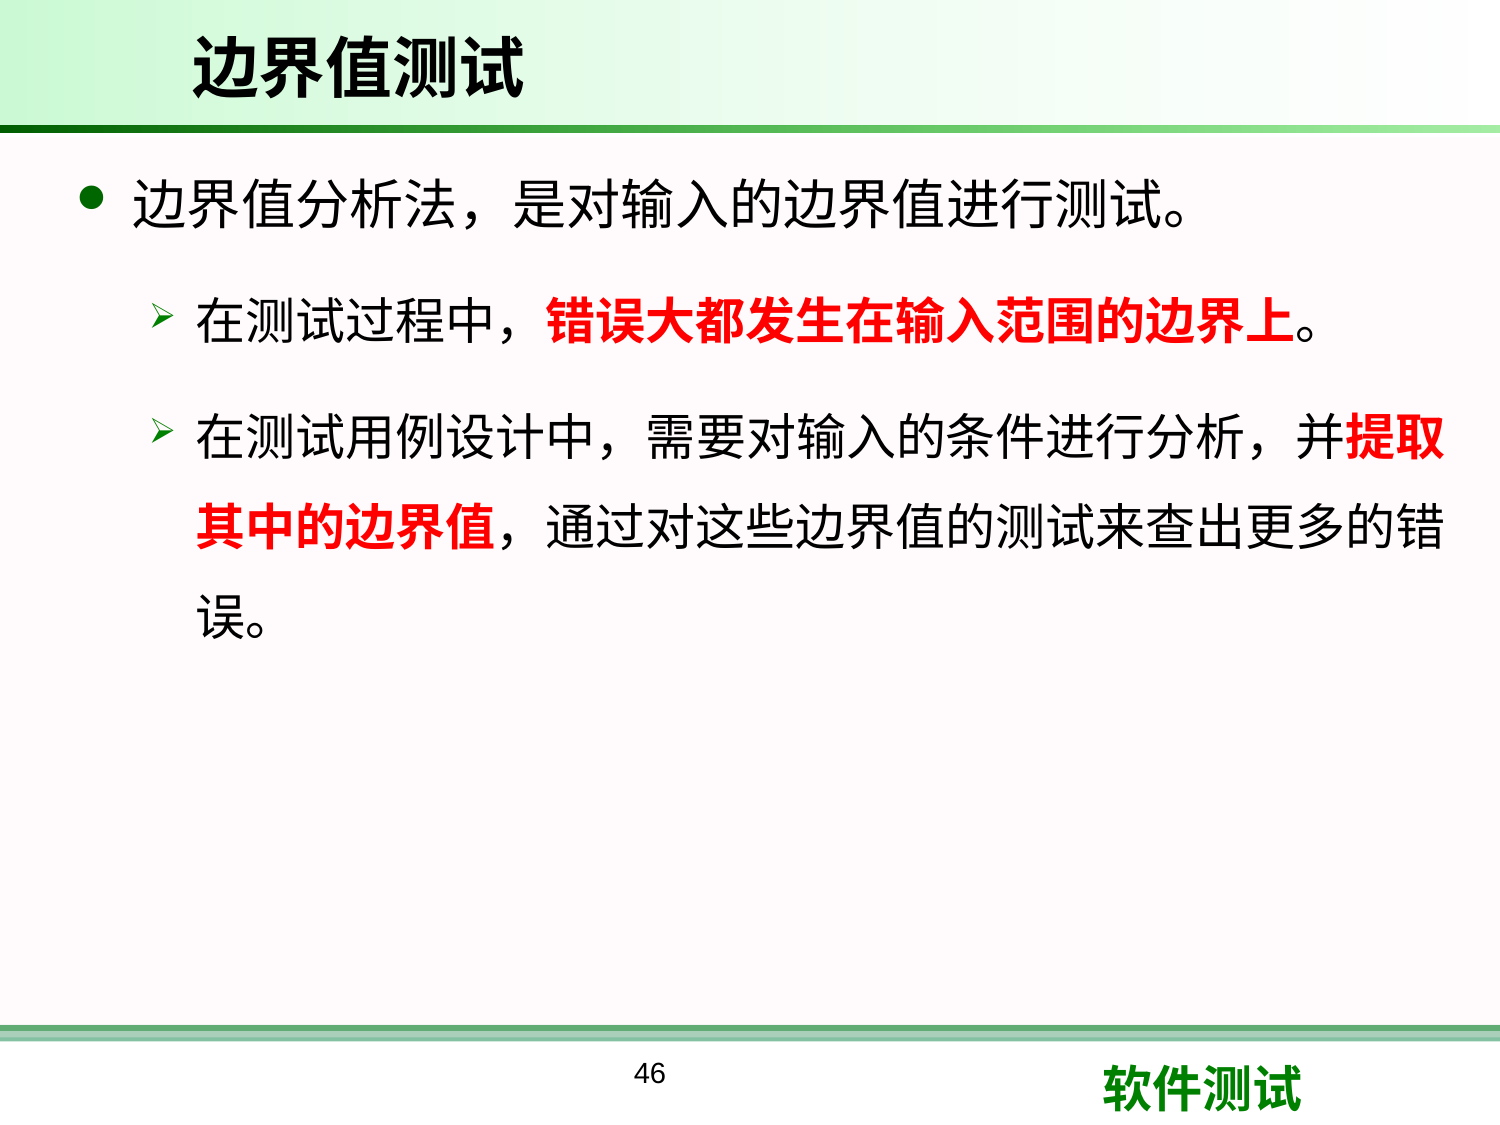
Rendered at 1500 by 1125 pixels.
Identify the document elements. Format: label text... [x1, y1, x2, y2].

list 边界值分析法，是对输入的边界值进行测试。 在测试过程中，错误大都发生在输入范围的边界上。 在测试用例设计中，需要对输入的条件进行分析，并提取其中的边界值，通过对这些边界值的测试来查出更多的错误。 [58, 162, 1463, 1001]
title 边界值测试 [176, 12, 1223, 119]
footer 46 [412, 1046, 888, 1125]
